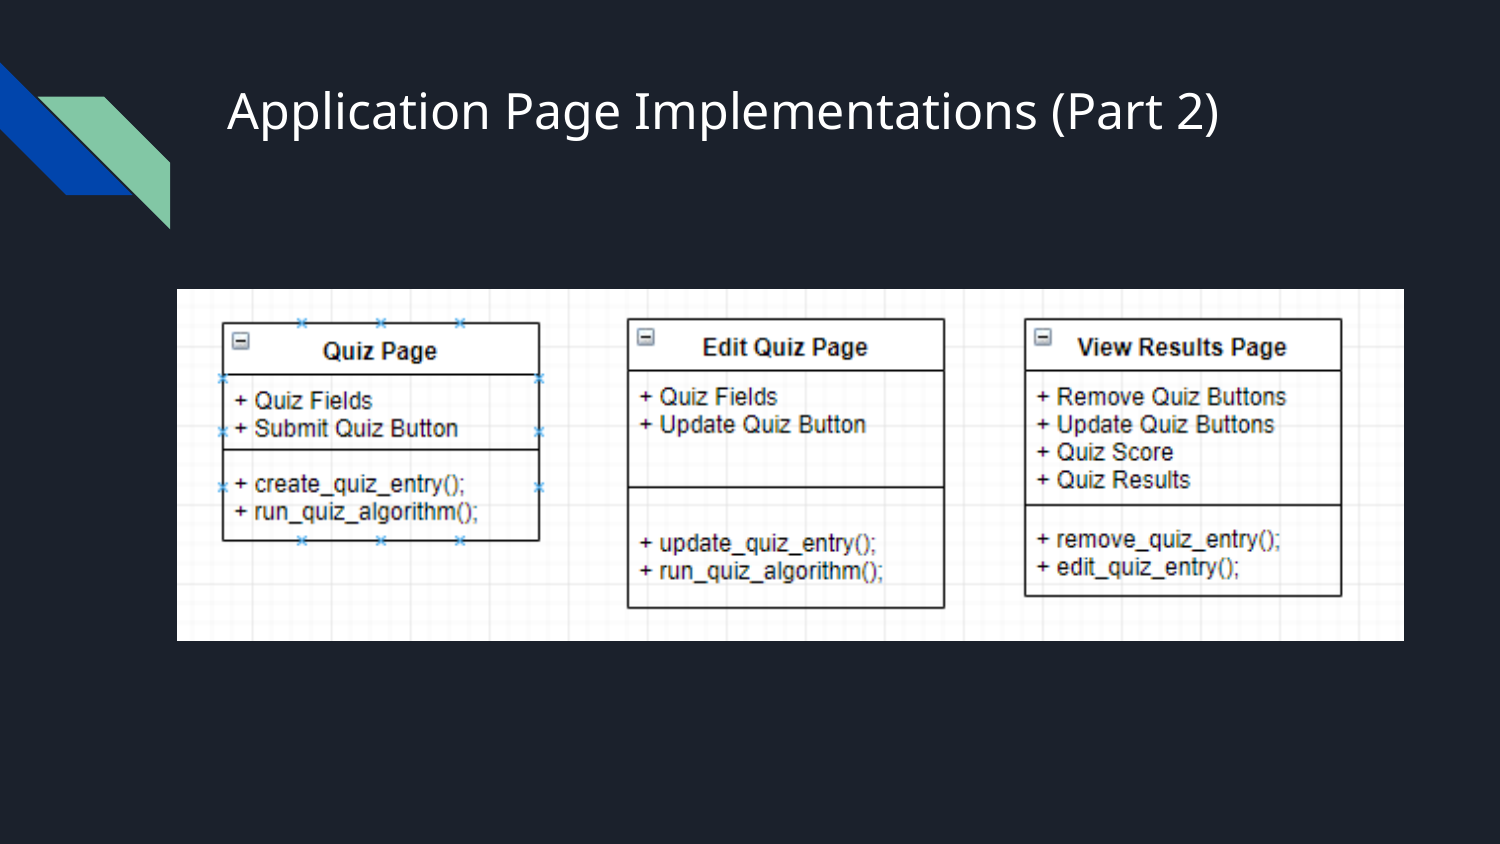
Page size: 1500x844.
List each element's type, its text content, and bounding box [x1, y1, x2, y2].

title Application Page Implementations (Part 2) [212, 64, 1368, 215]
picture [176, 289, 1404, 641]
